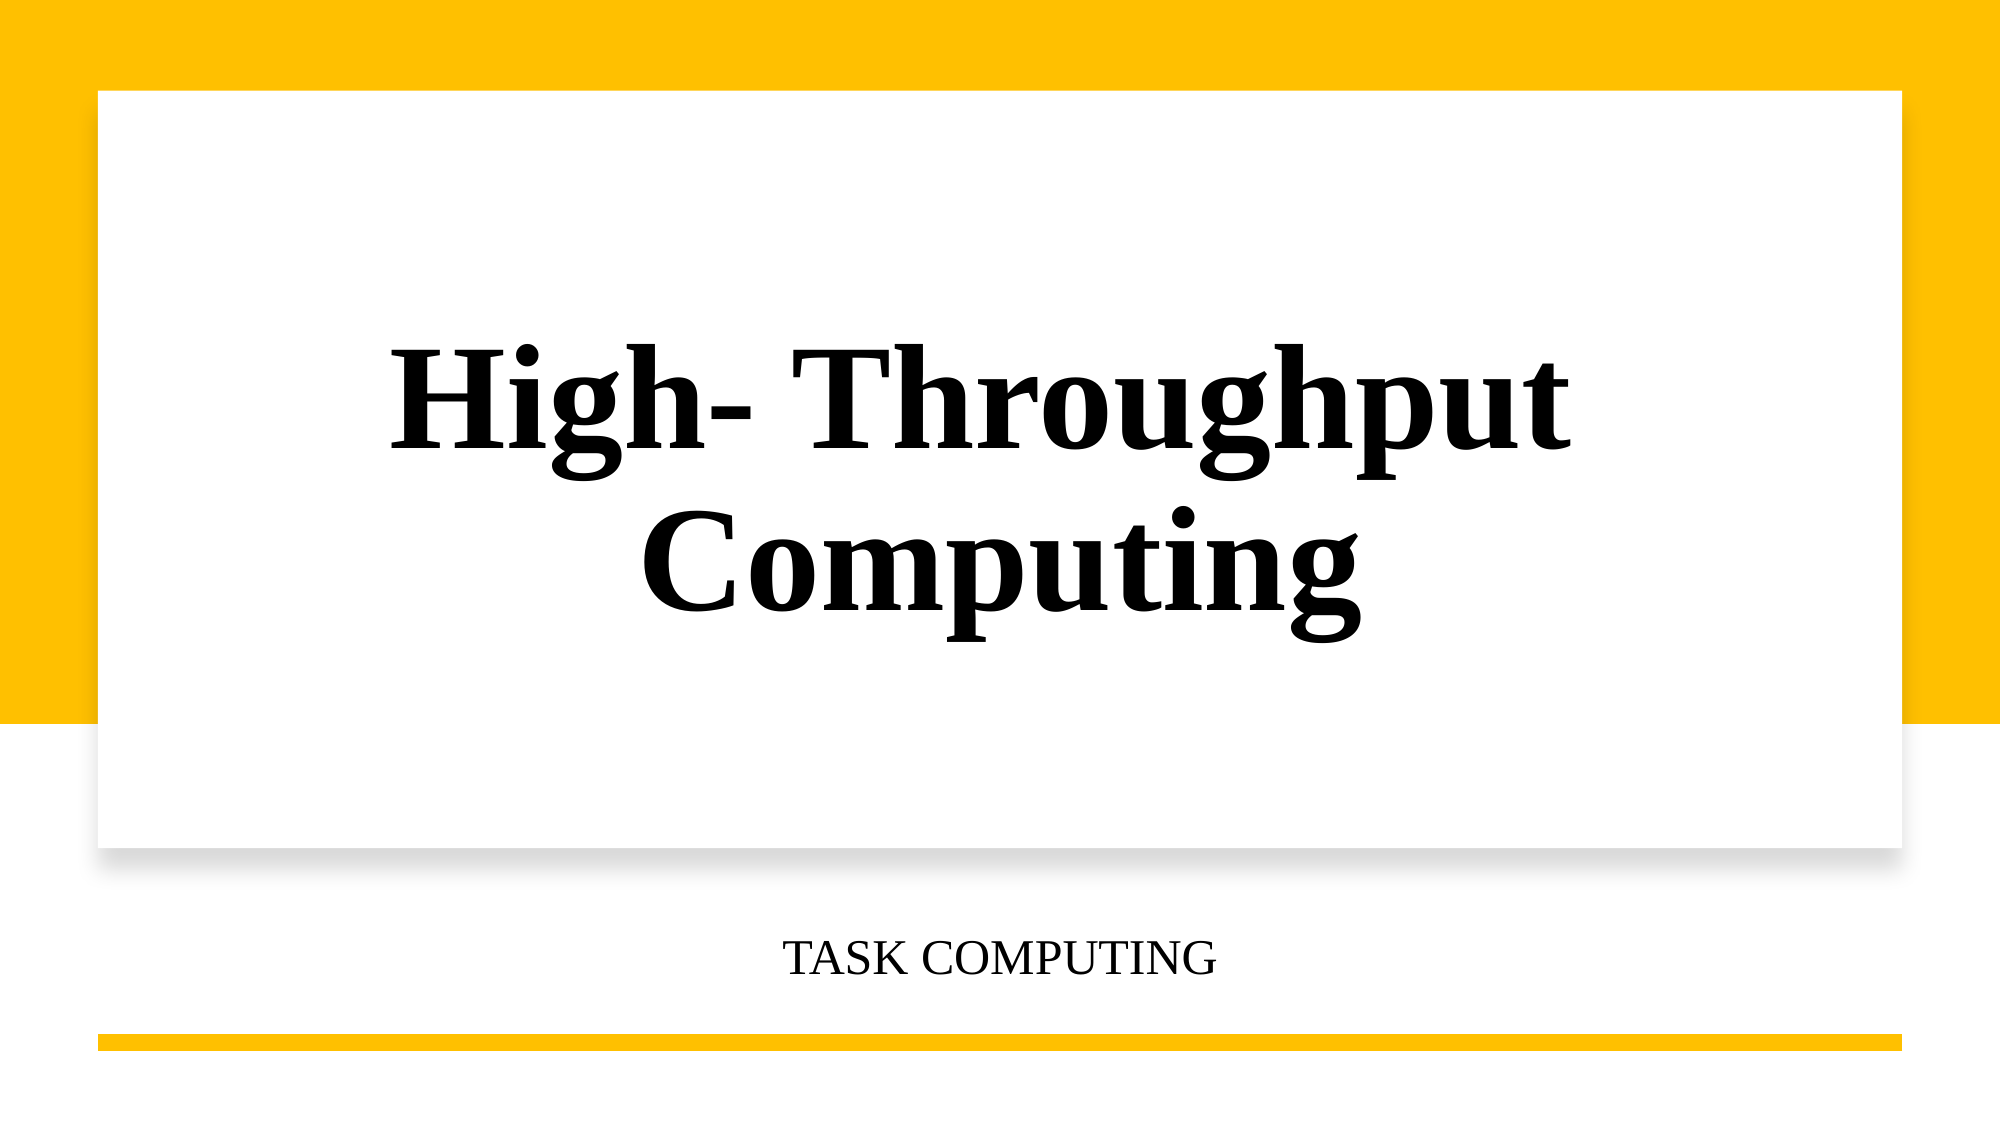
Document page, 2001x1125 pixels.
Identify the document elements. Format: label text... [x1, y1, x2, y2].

text_box [97, 89, 1903, 849]
text_box [0, 725, 2000, 1125]
subtitle TASK COMPUTING [249, 904, 1750, 1012]
text_box [0, 0, 2000, 725]
title High- Throughput Computing [249, 212, 1750, 750]
